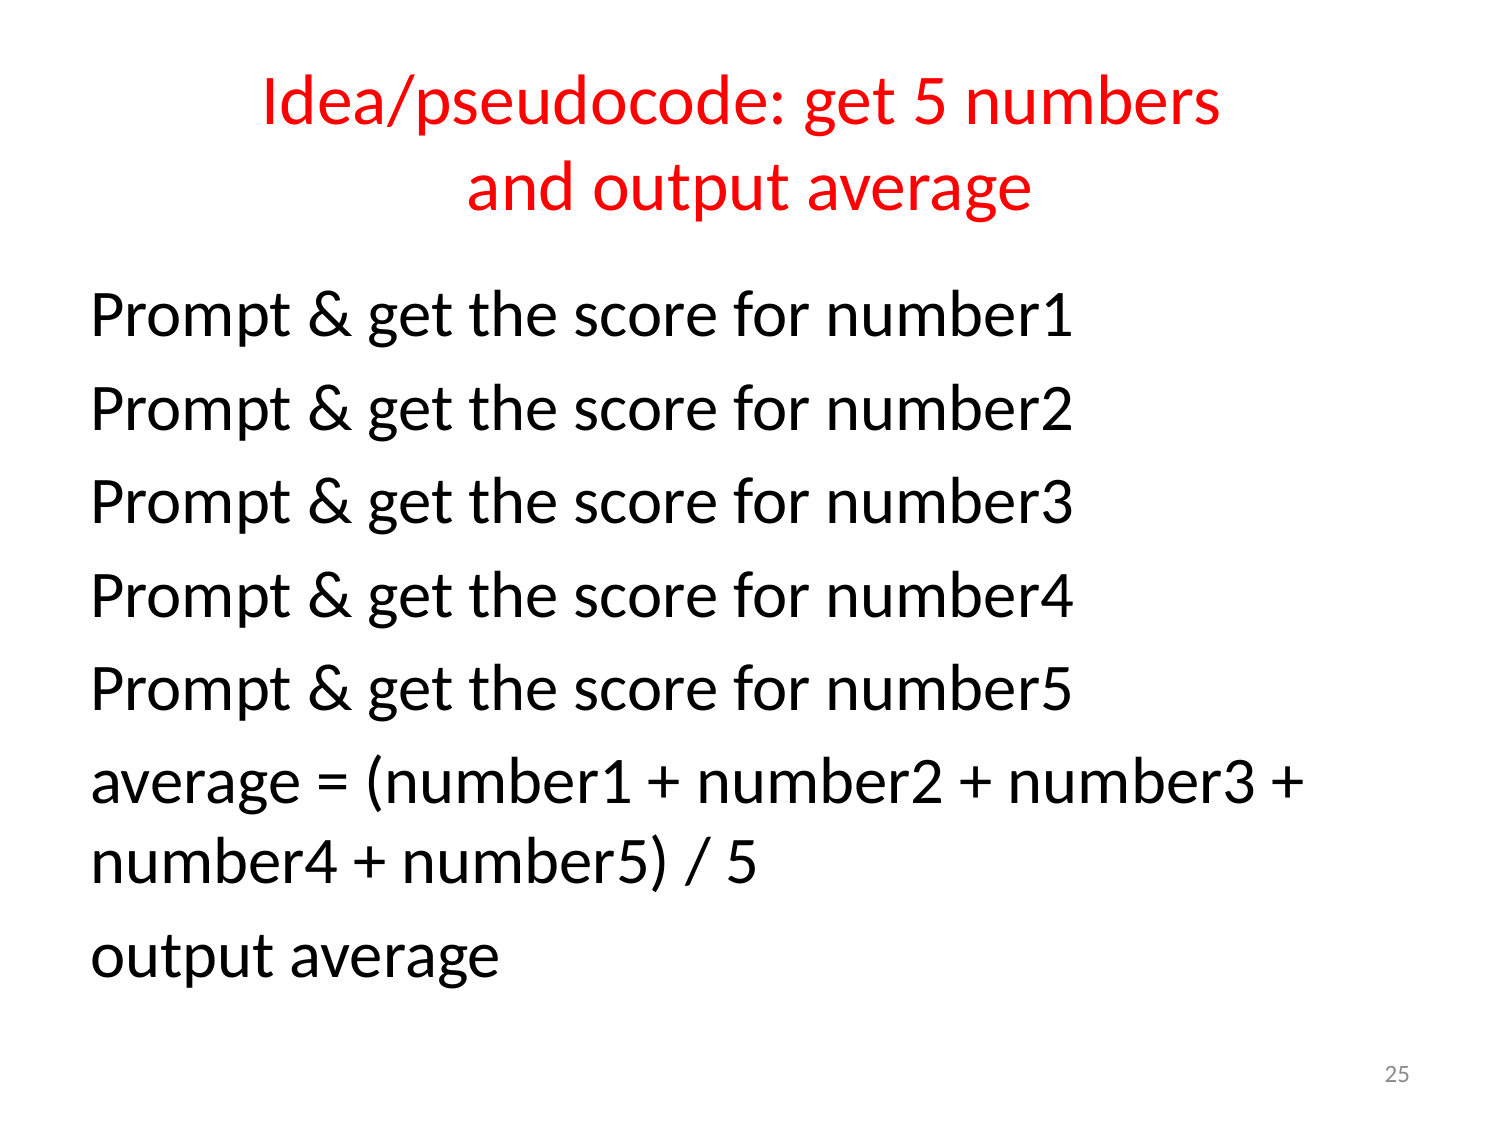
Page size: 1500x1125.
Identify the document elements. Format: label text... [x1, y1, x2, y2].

list Prompt & get the score for number1 Prompt & get the score for number2 Prompt & get the score for number3 Prompt & get the score for number4 Prompt & get the score for number5 average = (number1 + number2 + number3 + number4 + number5) / 5 output average [75, 262, 1425, 1005]
title Idea/pseudocode: get 5 numbers and output average [75, 45, 1425, 233]
slide_number 25 [1074, 1042, 1425, 1103]
